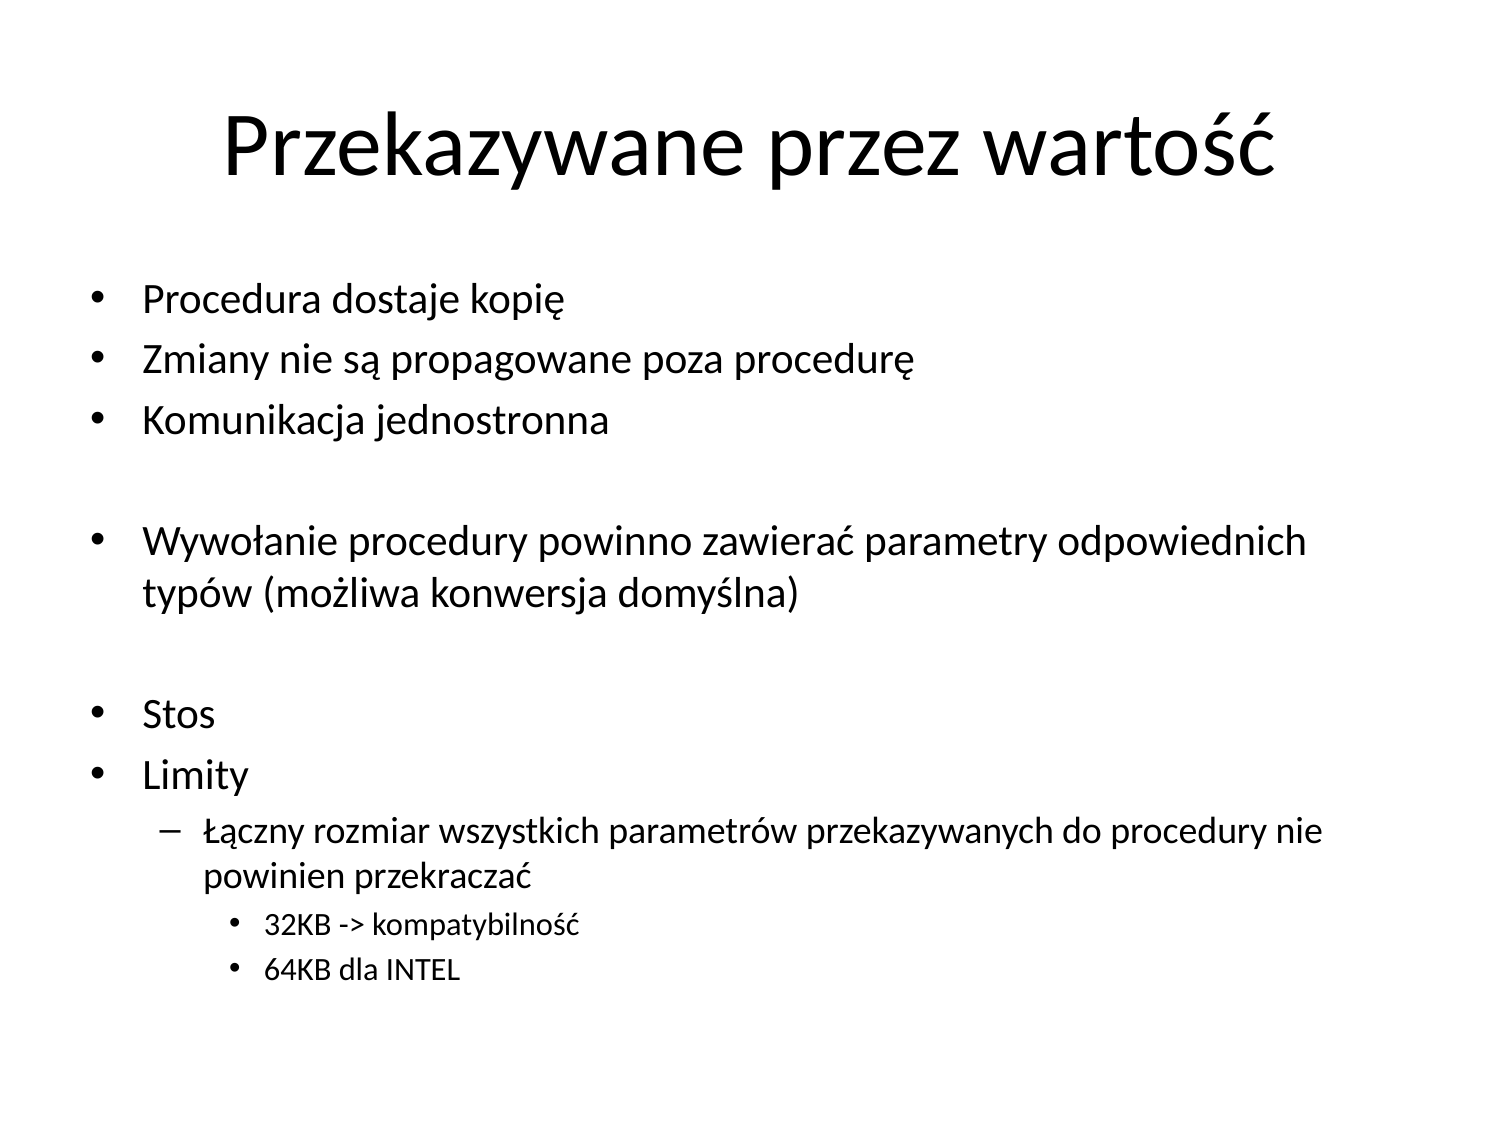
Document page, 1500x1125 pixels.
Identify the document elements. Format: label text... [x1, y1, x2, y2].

list Procedura dostaje kopię Zmiany nie są propagowane poza procedurę Komunikacja jednostronna Wywołanie procedury powinno zawierać parametry odpowiednich typów (możliwa konwersja domyślna) Stos Limity Łączny rozmiar wszystkich parametrów przekazywanych do procedury nie powinien przekraczać 32KB -> kompatybilność 64KB dla INTEL [75, 262, 1425, 1005]
title Przekazywane przez wartość [75, 45, 1425, 233]
